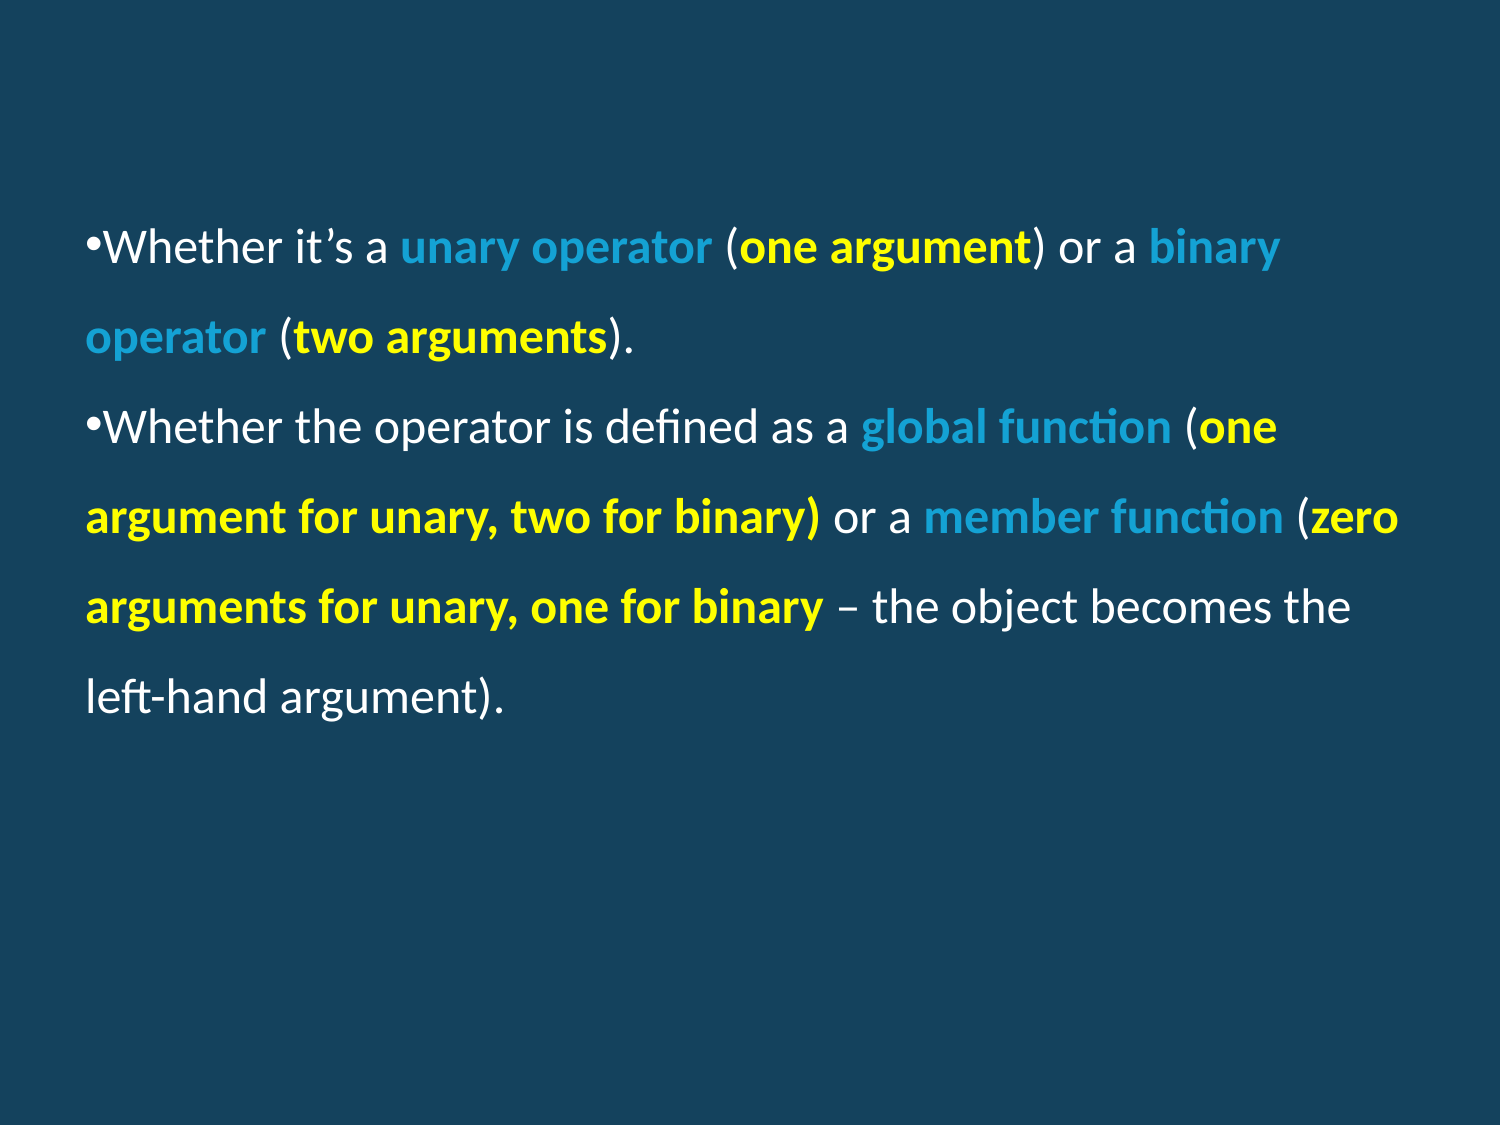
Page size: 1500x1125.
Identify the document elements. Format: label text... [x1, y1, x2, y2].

text_box Whether it’s a unary operator (one argument) or a binary operator (two arguments). Whether the operator is defined as a global function (one argument for unary, two for binary) or a member function (zero arguments for unary, one for binary – the object becomes the left-hand argument). [70, 175, 1457, 731]
